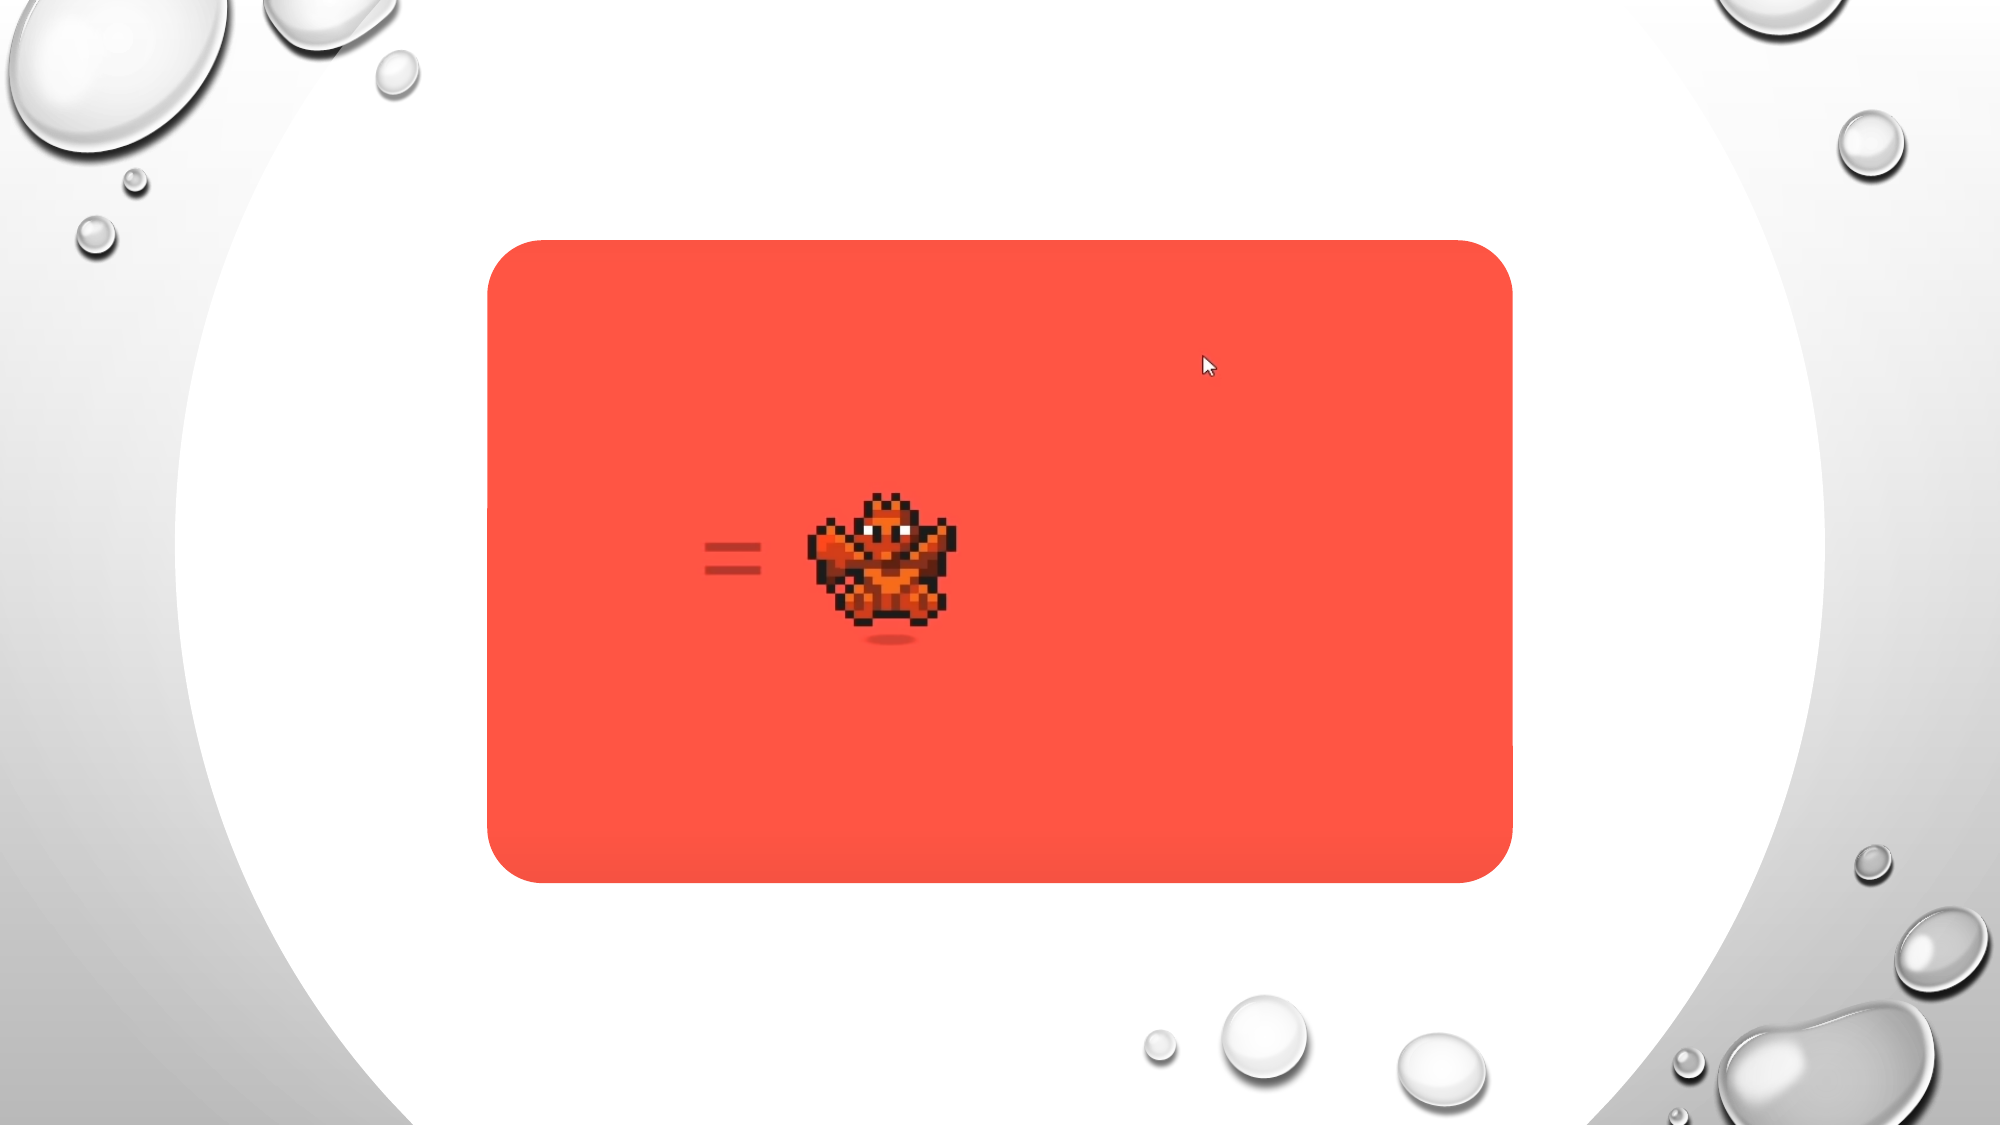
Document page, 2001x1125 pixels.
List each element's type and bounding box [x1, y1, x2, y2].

list [486, 239, 1513, 884]
picture [0, 0, 2000, 1125]
